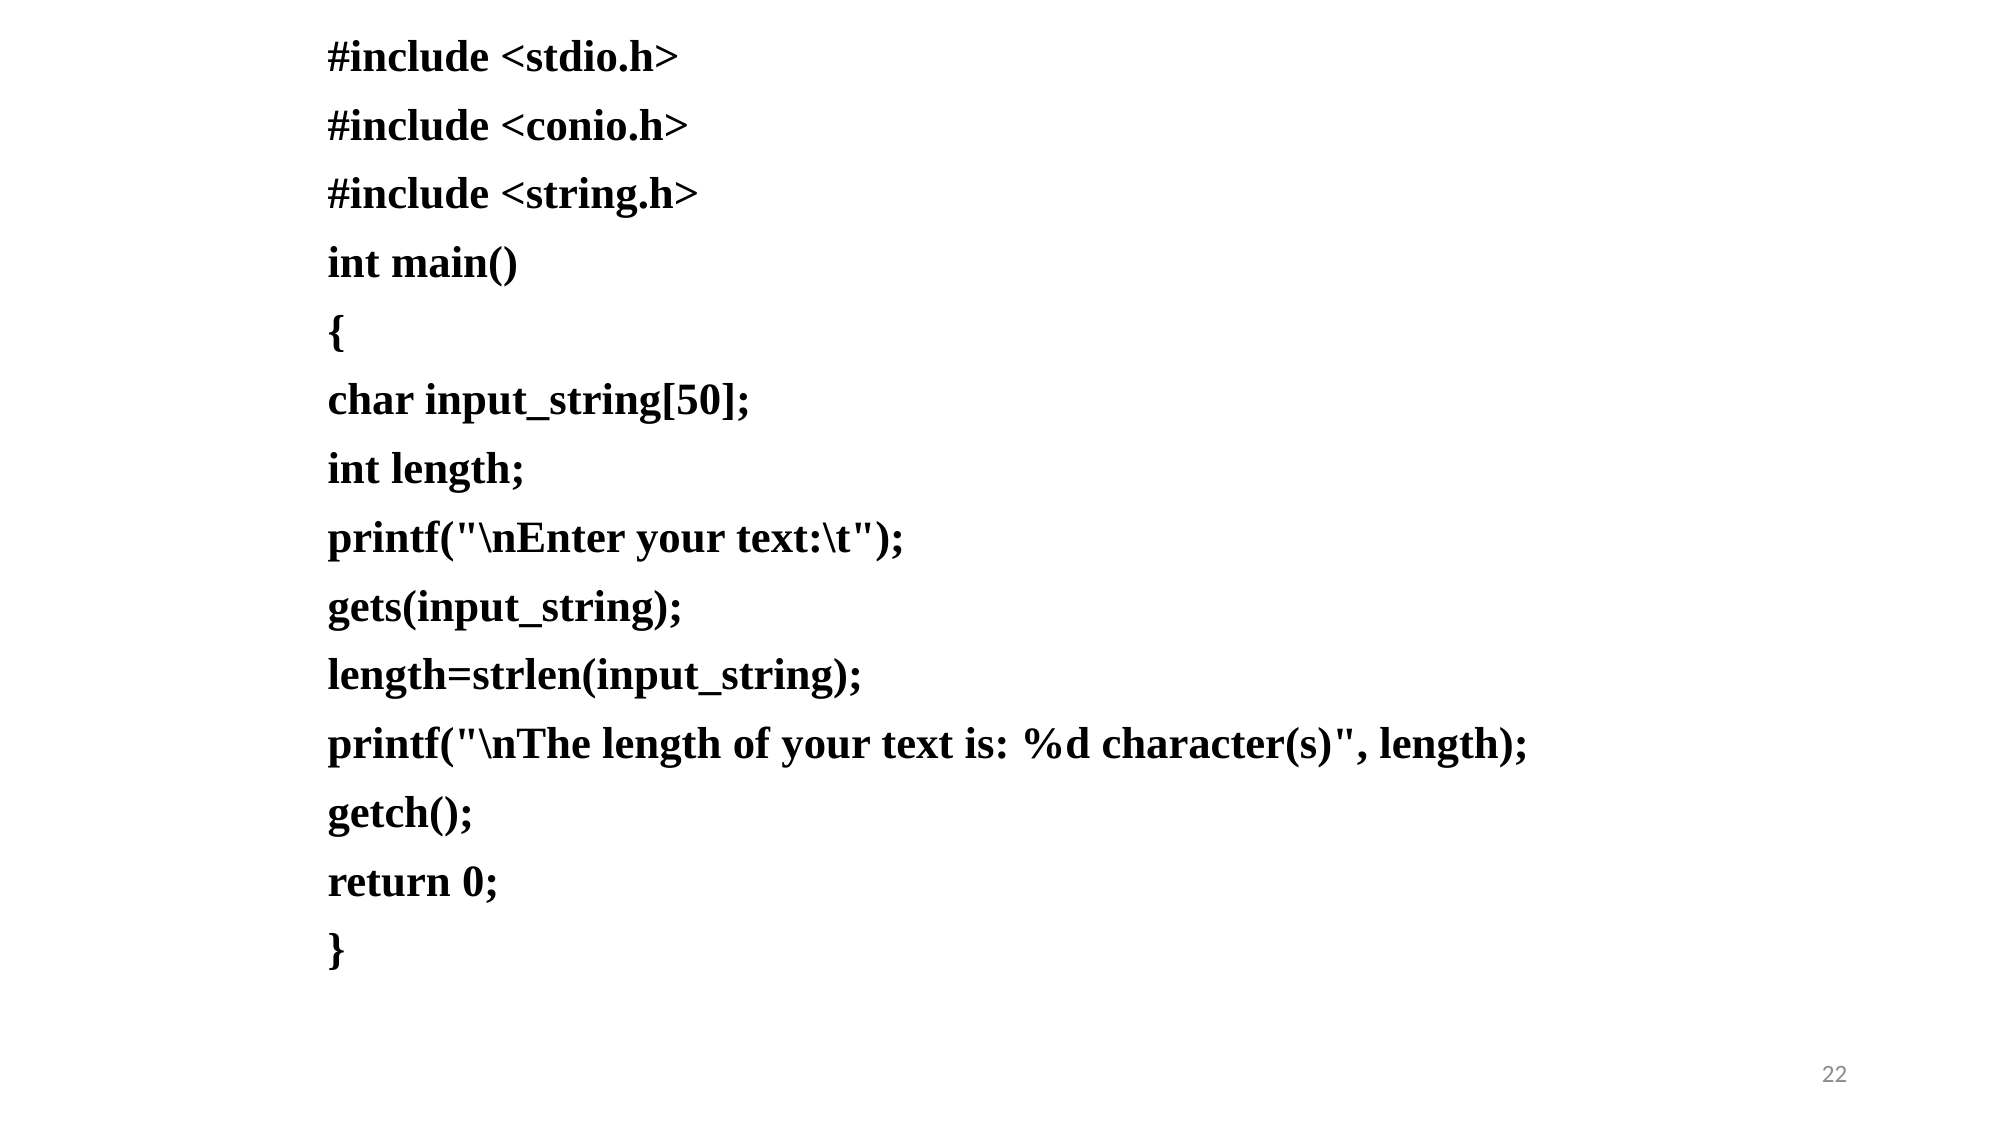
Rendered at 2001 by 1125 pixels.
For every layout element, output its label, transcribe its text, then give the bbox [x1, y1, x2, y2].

slide_number 22 [1412, 1042, 1863, 1103]
list #include <stdio.h> #include <conio.h> #include <string.h> int main() { char input_string[50]; int length; printf("\nEnter your text:\t"); gets(input_string); length=strlen(input_string); printf("\nThe length of your text is: %d character(s)", length); getch(); return 0; } [312, 24, 1738, 986]
